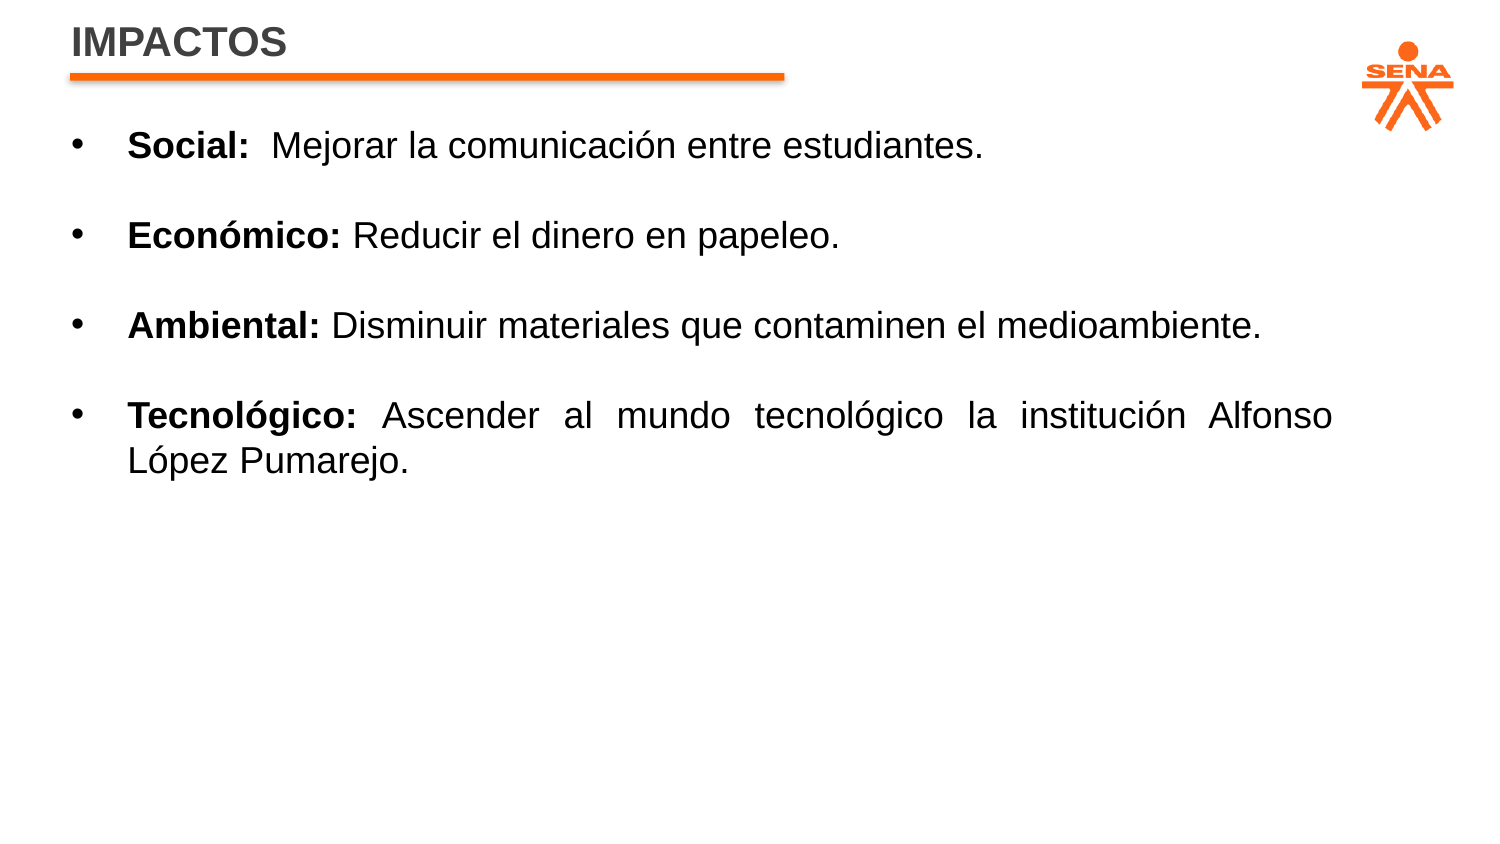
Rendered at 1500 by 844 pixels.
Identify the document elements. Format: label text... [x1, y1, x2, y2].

text_box IMPACTOS [56, 7, 962, 73]
picture [1330, 0, 1500, 156]
text_box Social: Mejorar la comunicación entre estudiantes. Económico: Reducir el dinero en papeleo. Ambiental: Disminuir materiales que contaminen el medioambiente. Tecnológico: Ascender al mundo tecnológico la institución Alfonso López Pumarejo. [56, 113, 1348, 534]
text_box [69, 72, 785, 81]
